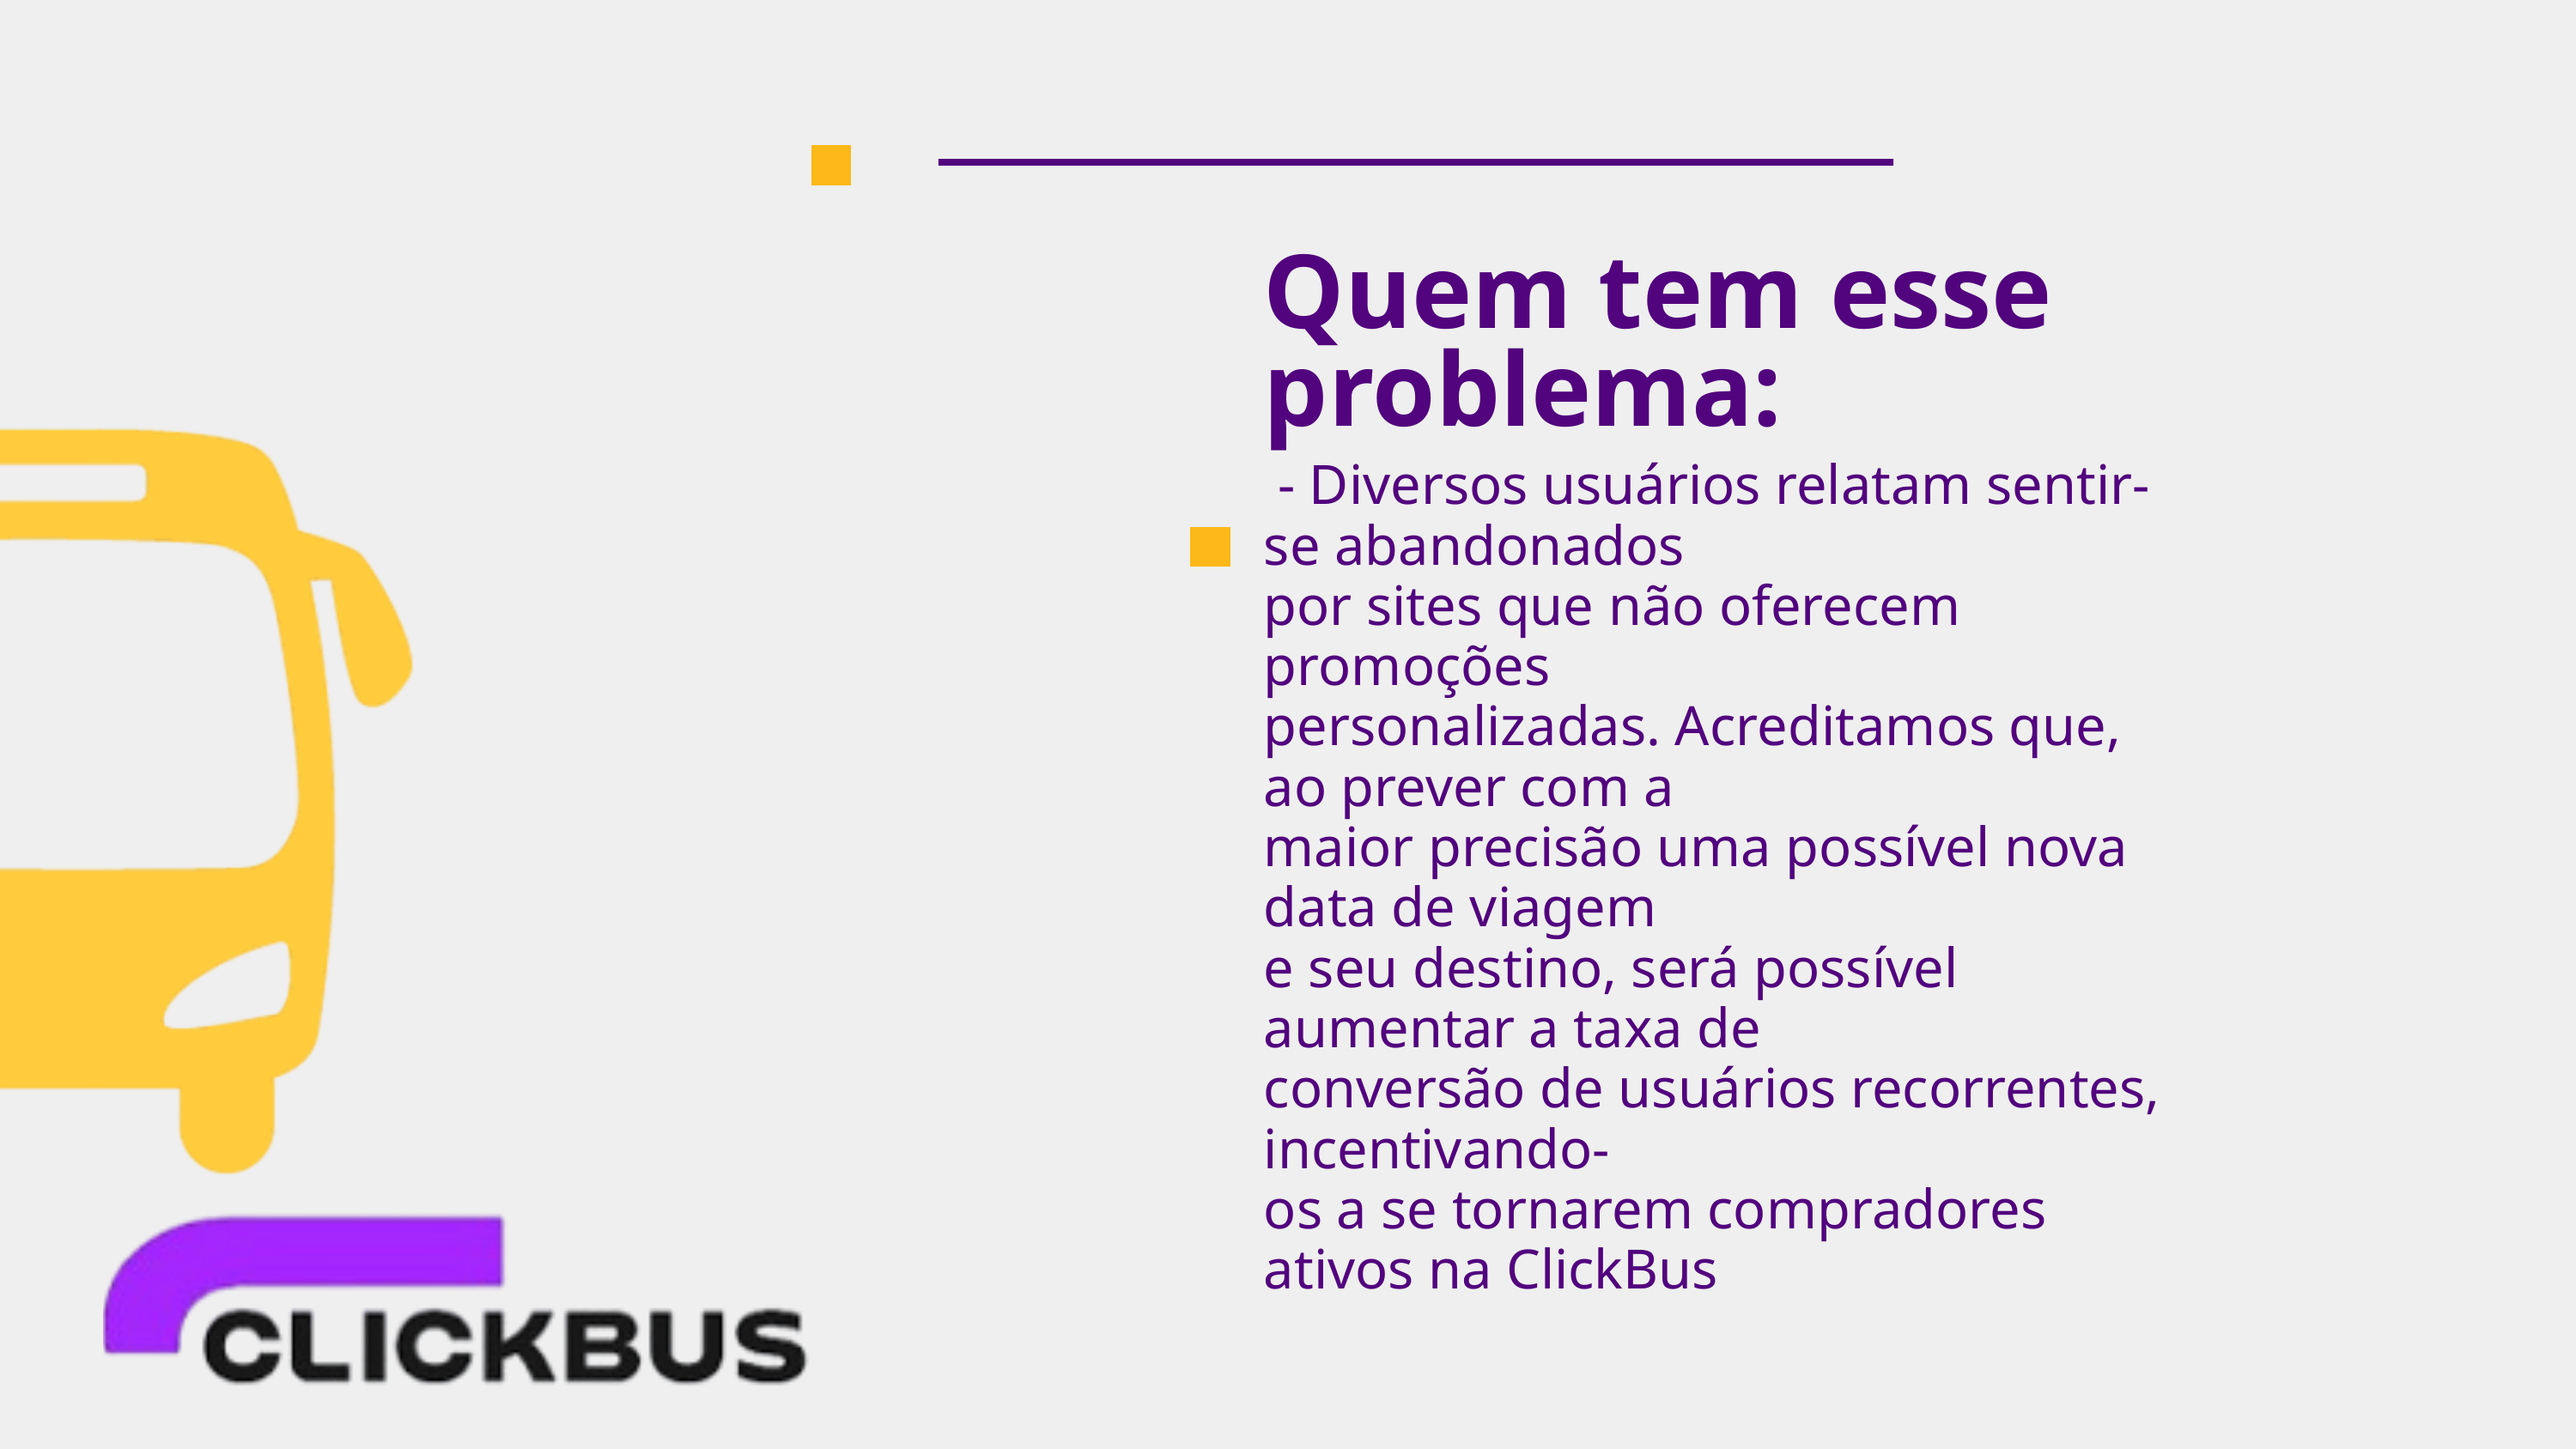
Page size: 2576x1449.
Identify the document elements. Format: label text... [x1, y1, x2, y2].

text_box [1189, 526, 1231, 567]
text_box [811, 144, 852, 185]
text_box Quem tem esse problema: [1263, 250, 2069, 446]
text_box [938, 159, 1894, 166]
text_box [103, 949, 812, 1449]
text_box [0, 297, 550, 1200]
text_box - Diversos usuários relatam sentir-se abandonados por sites que não oferecem promoções personalizadas. Acreditamos que, ao prever com a maior precisão uma possível nova data de viagem e seu destino, será possível aumentar a taxa de conversão de usuários recorrentes, incentivando- os a se tornarem compradores ativos na ClickBus [1263, 455, 2165, 1300]
